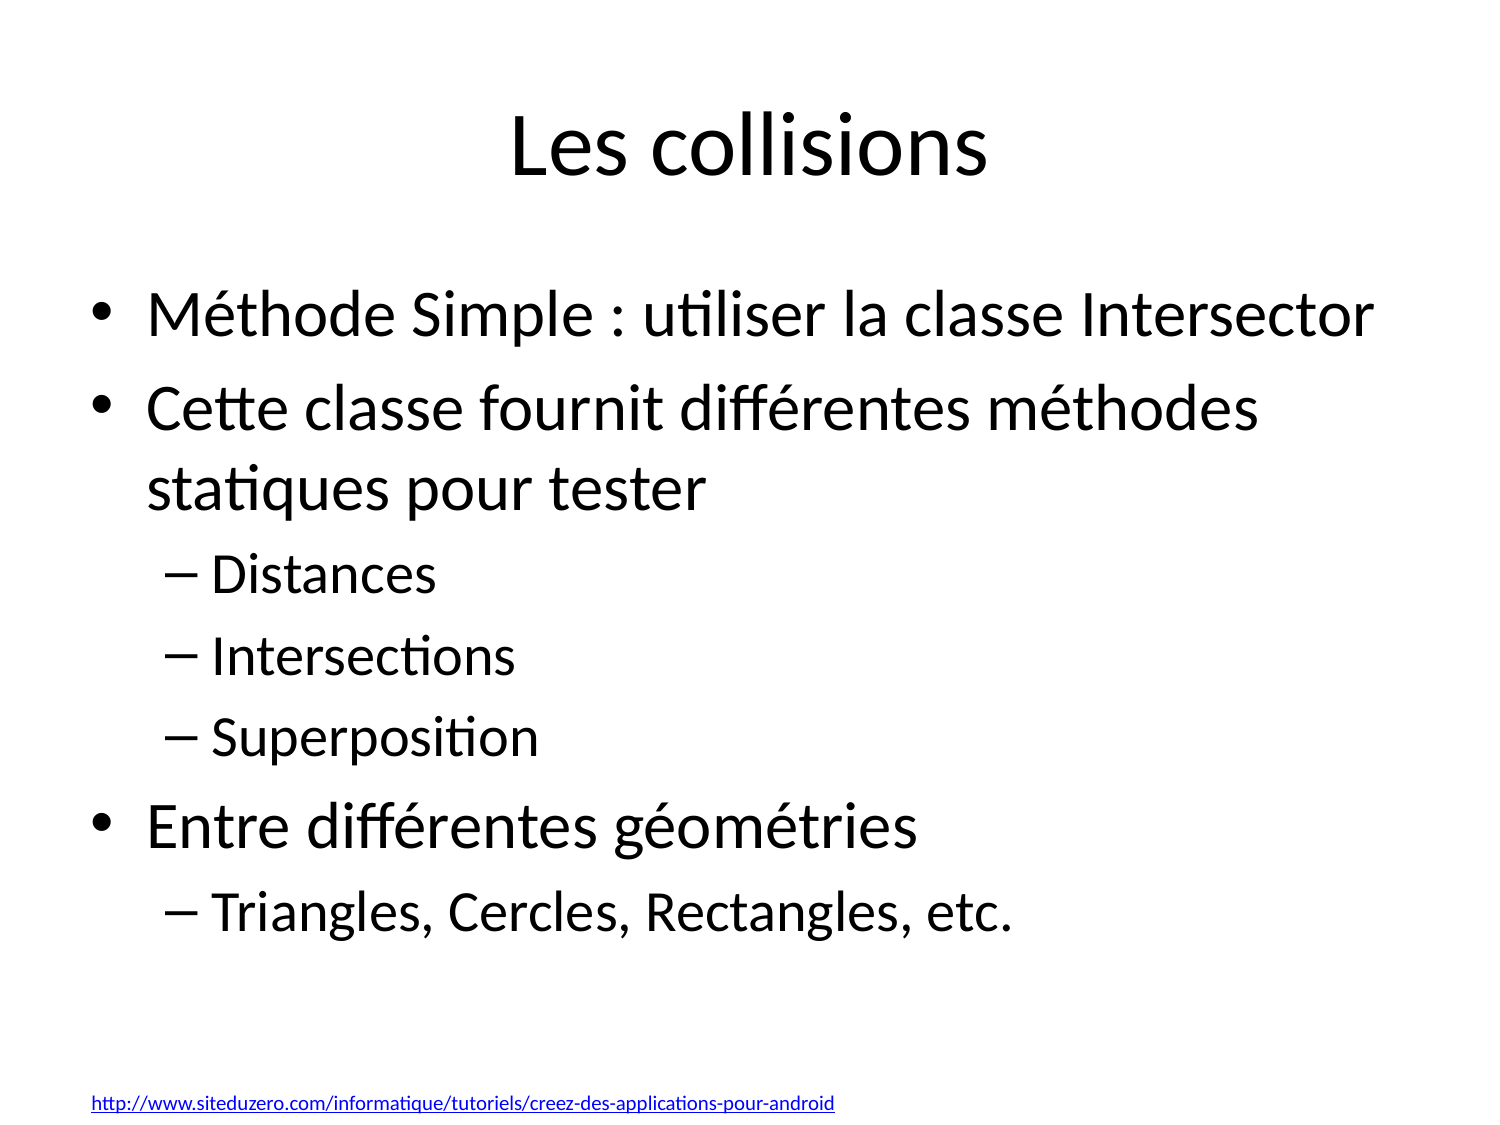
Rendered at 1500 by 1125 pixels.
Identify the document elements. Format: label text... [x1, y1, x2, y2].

list Méthode Simple : utiliser la classe Intersector Cette classe fournit différentes méthodes statiques pour tester Distances Intersections Superposition Entre différentes géométries Triangles, Cercles, Rectangles, etc. [75, 262, 1425, 1005]
title Les collisions [75, 45, 1425, 233]
